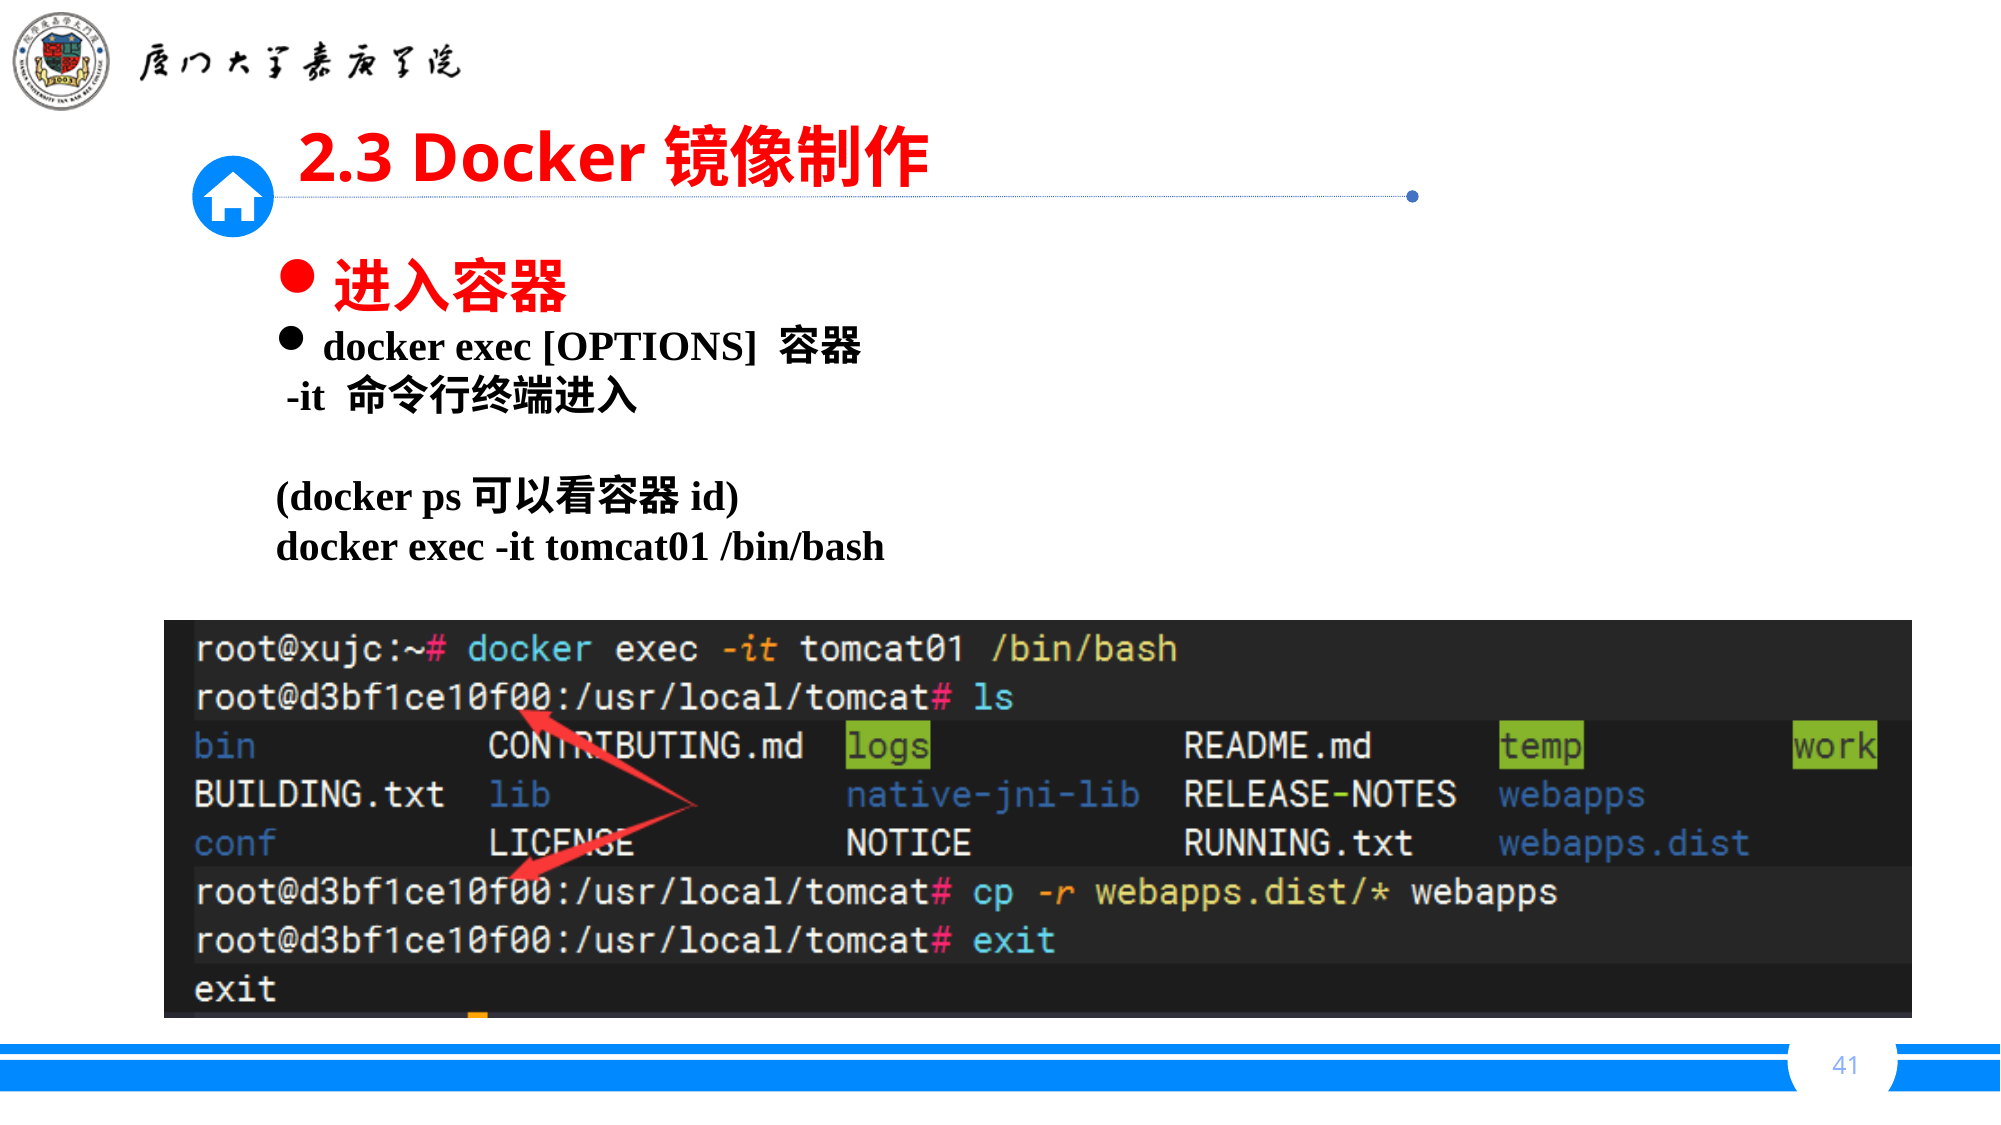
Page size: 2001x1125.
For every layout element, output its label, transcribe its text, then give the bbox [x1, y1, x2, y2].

picture [12, 12, 461, 111]
text_box 2.3 Docker镜像制作 [283, 107, 1284, 202]
slide_number 41 [1409, 1036, 1877, 1097]
text_box 进入容器 docker exec [OPTIONS] 容器 -it 命令行终端进入 (docker ps可以看容器id) docker exec -it tomcat01 /bin/bash [260, 241, 1856, 577]
picture [164, 620, 1912, 1018]
